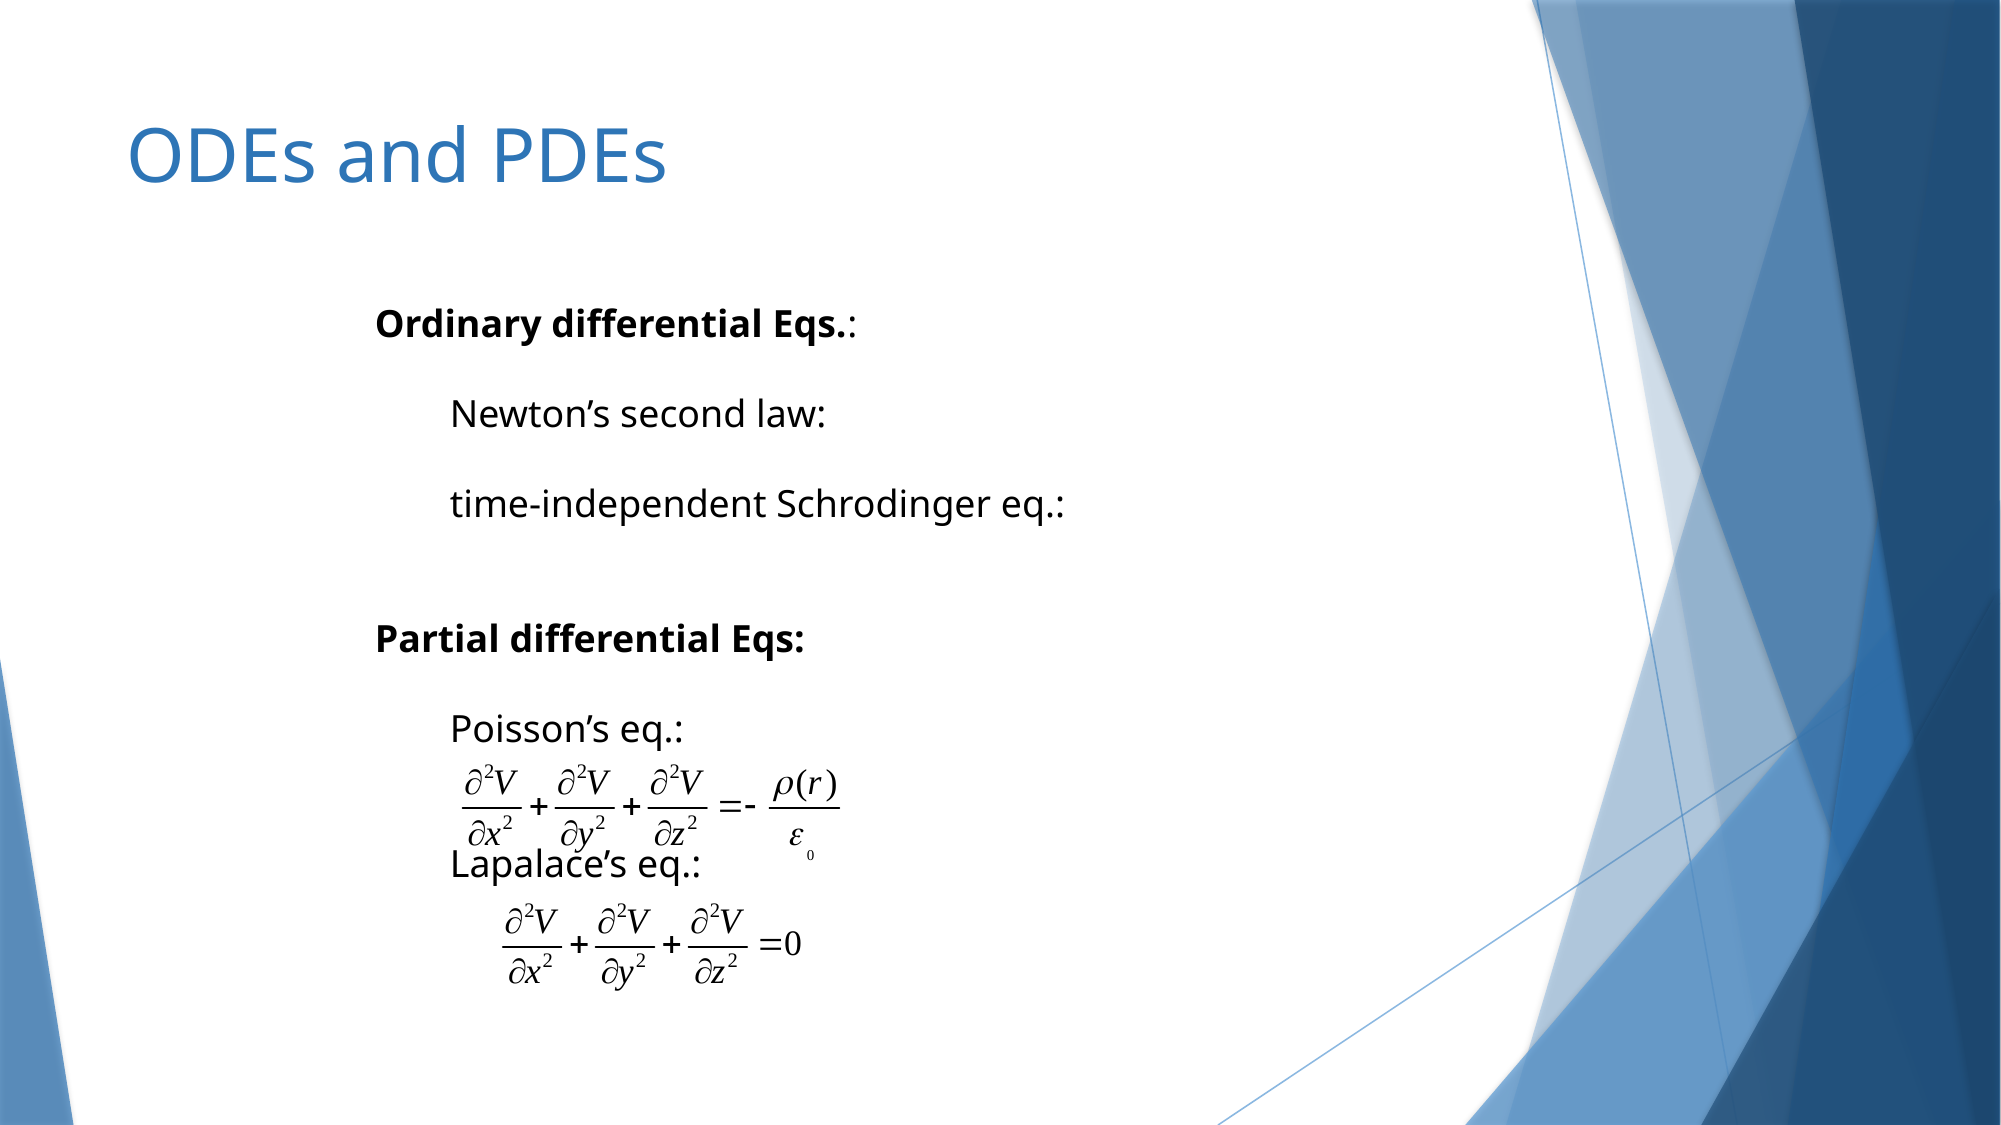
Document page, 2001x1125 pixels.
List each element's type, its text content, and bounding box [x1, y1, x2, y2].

title ODEs and PDEs [111, 99, 1522, 317]
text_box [101, 291, 1339, 999]
